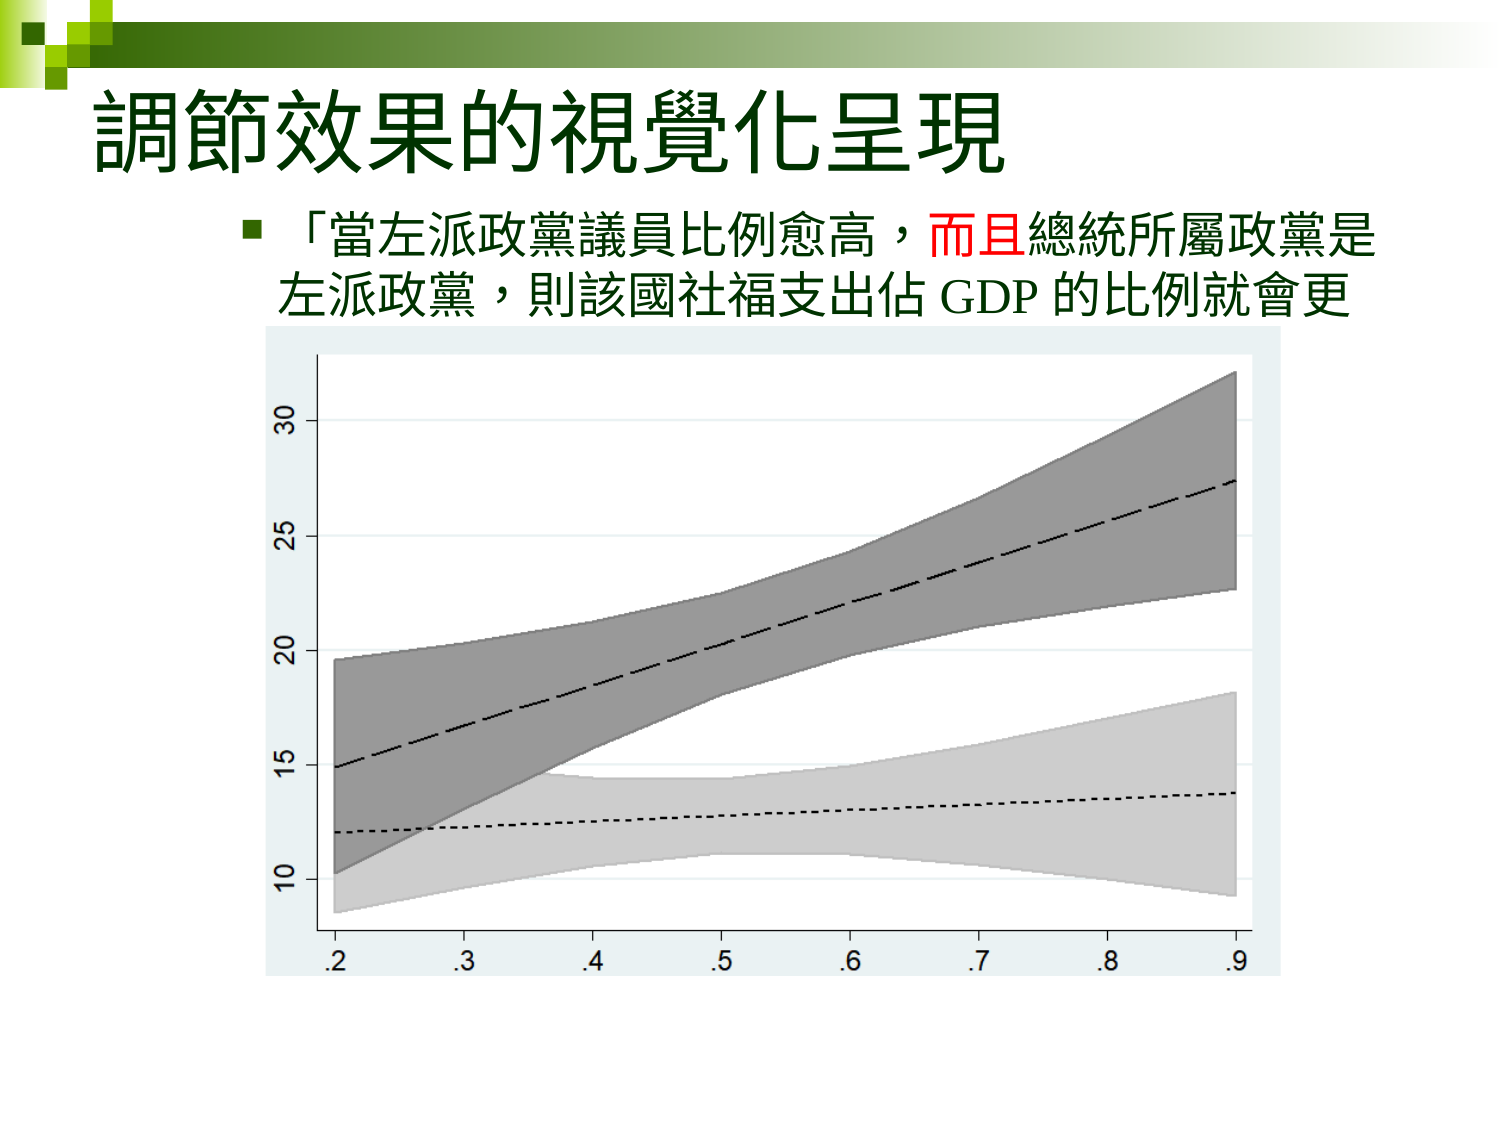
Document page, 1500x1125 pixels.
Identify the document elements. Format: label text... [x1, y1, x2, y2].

list 「當左派政黨議員比例愈高，而且總統所屬政黨是左派政黨，則該國社福支出佔GDP的比例就會更高」 深灰：總統為左派政黨 淺灰：總統為非左派政黨 [74, 196, 1426, 1071]
picture [265, 326, 1281, 977]
title 調節效果的視覺化呈現 [74, 74, 1426, 185]
